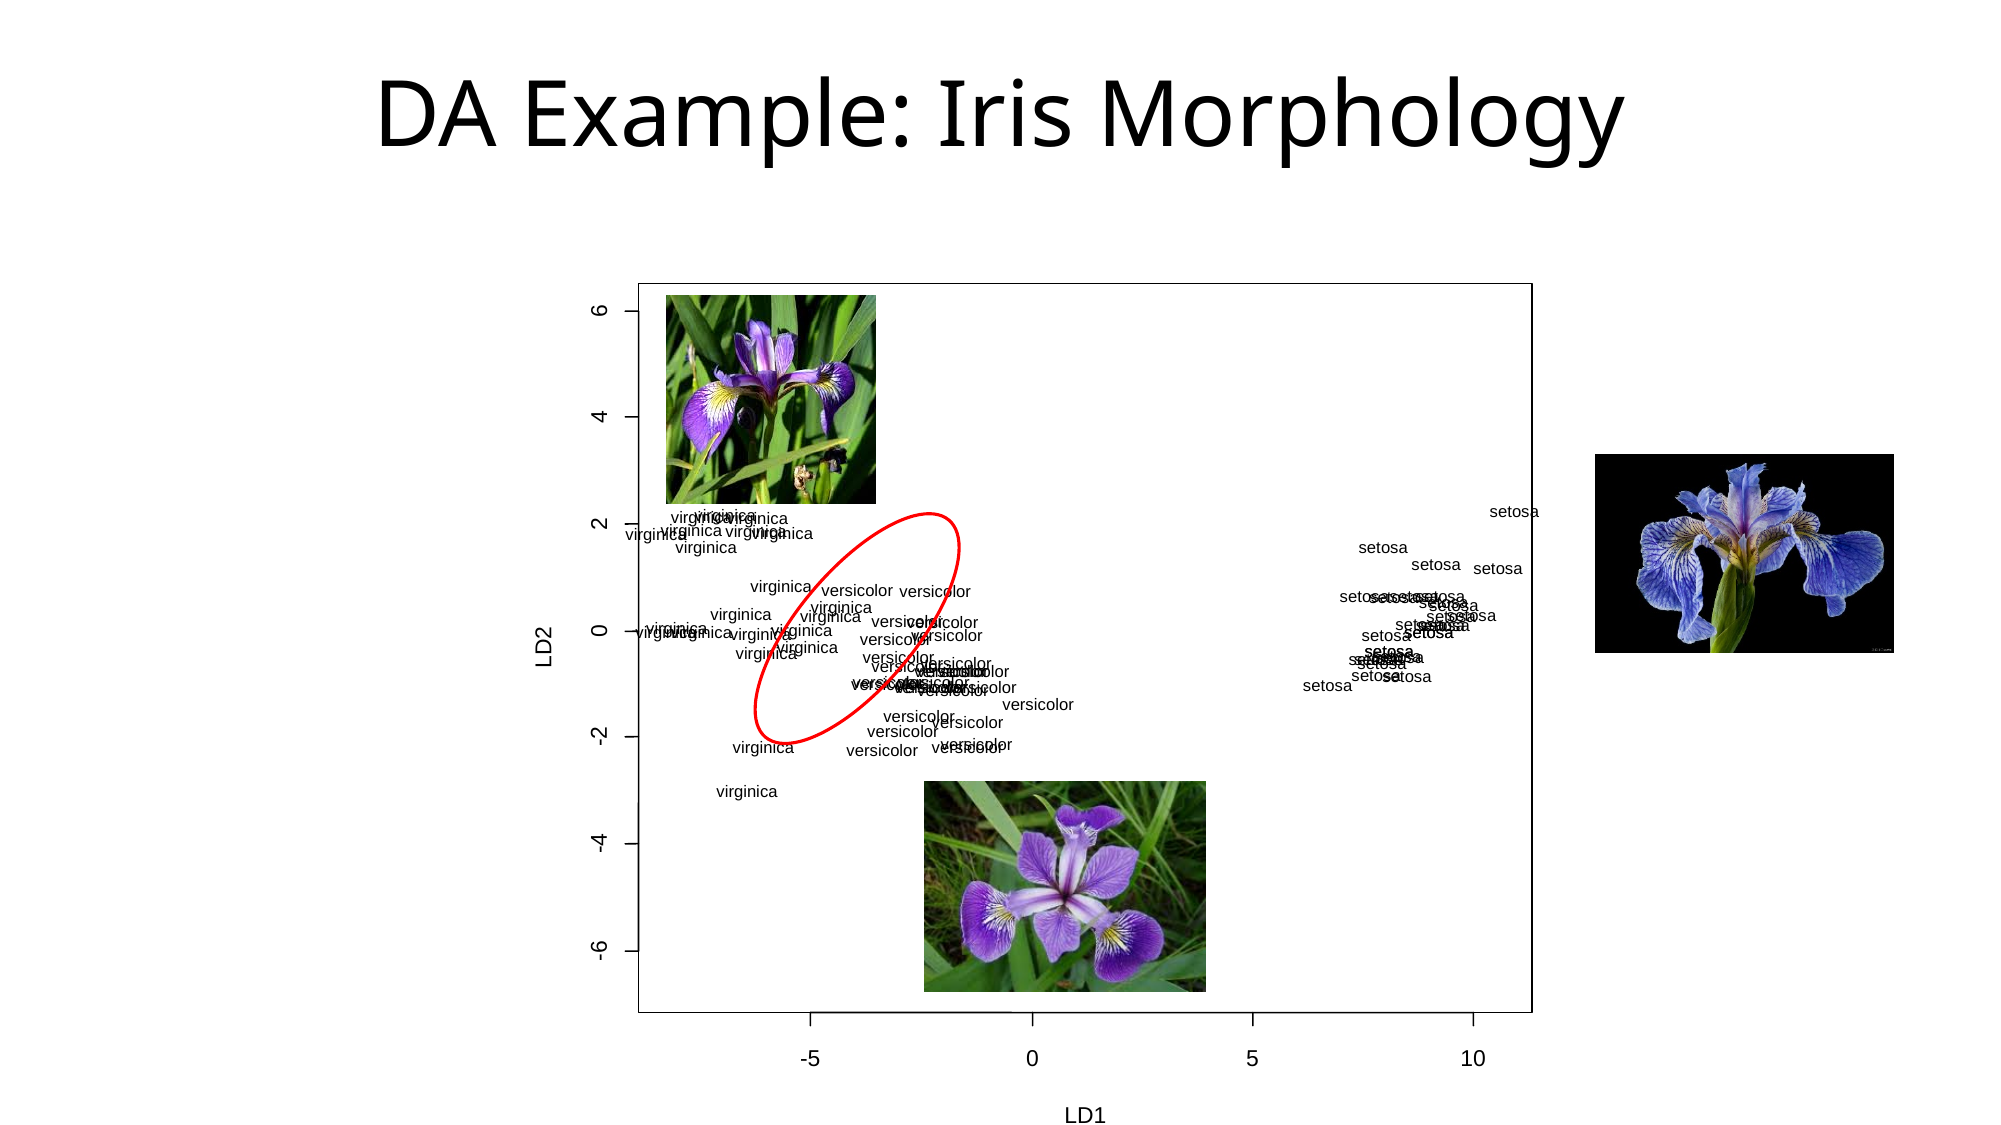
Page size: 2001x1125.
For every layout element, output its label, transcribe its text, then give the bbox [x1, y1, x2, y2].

text_box DA Example: Iris Morphology [137, 59, 1863, 278]
picture [924, 780, 1206, 992]
picture [1595, 454, 1894, 653]
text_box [523, 168, 1591, 1125]
picture [666, 295, 876, 505]
